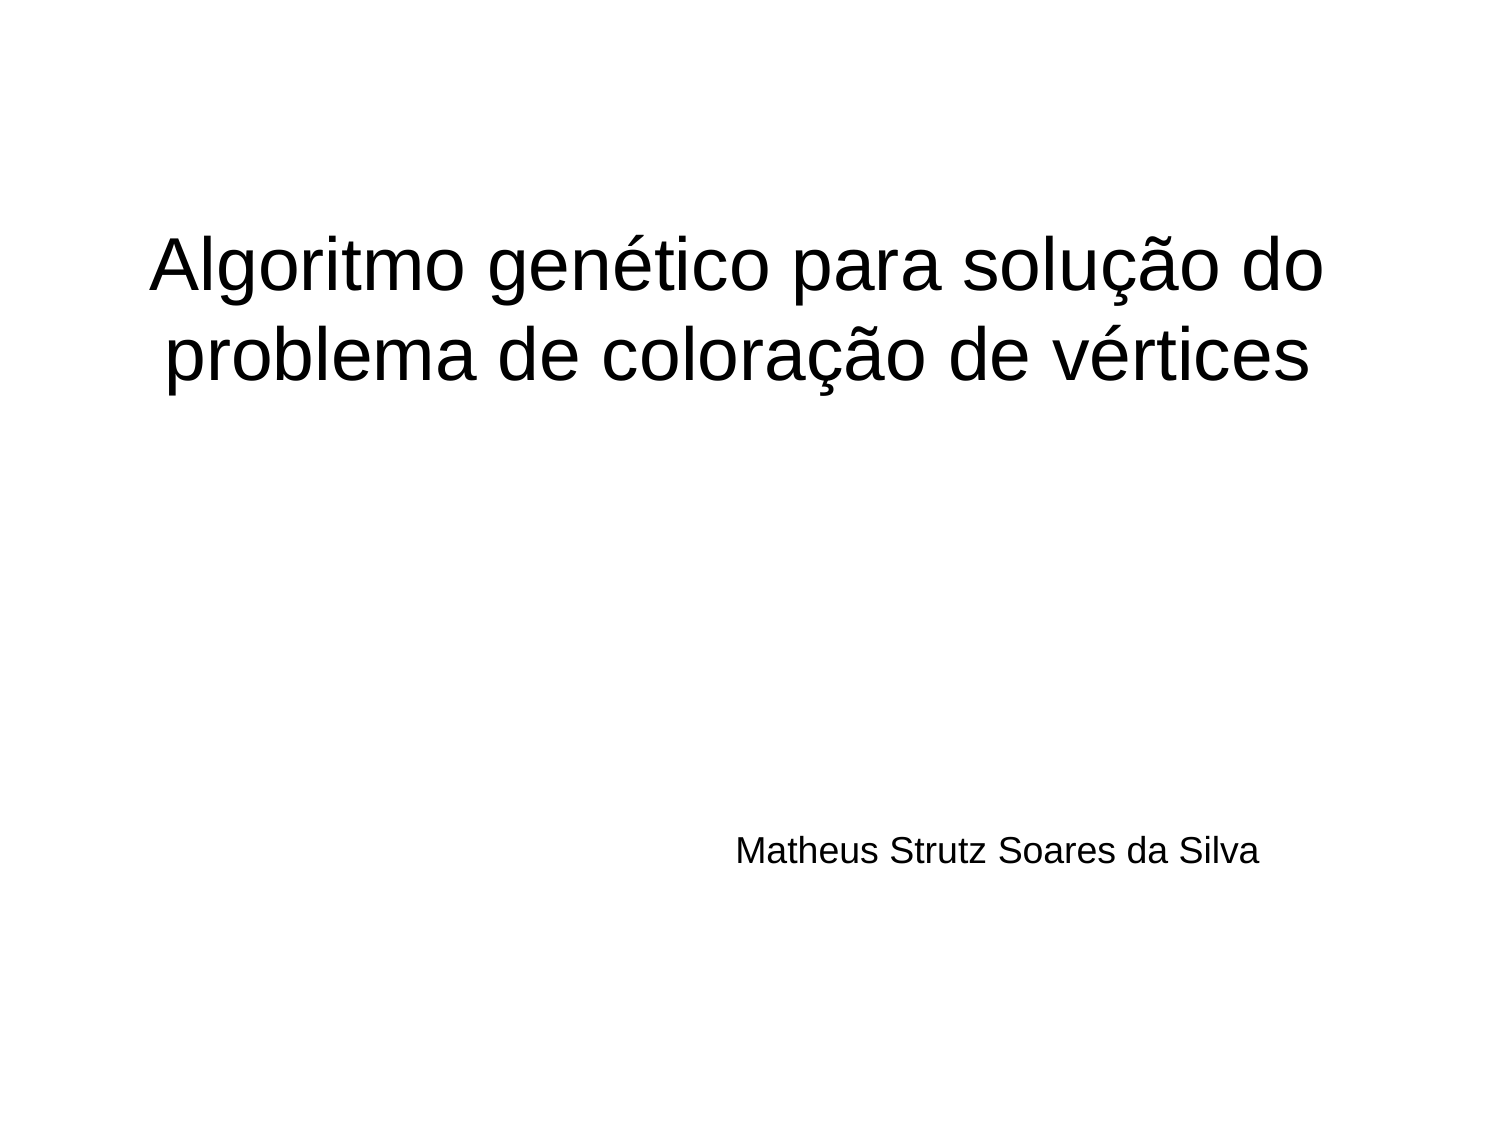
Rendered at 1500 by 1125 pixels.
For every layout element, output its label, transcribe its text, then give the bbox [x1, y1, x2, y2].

subtitle Matheus Strutz Soares da Silva [225, 637, 1275, 925]
title Algoritmo genético para solução do problema de coloração de vértices [100, 184, 1376, 426]
